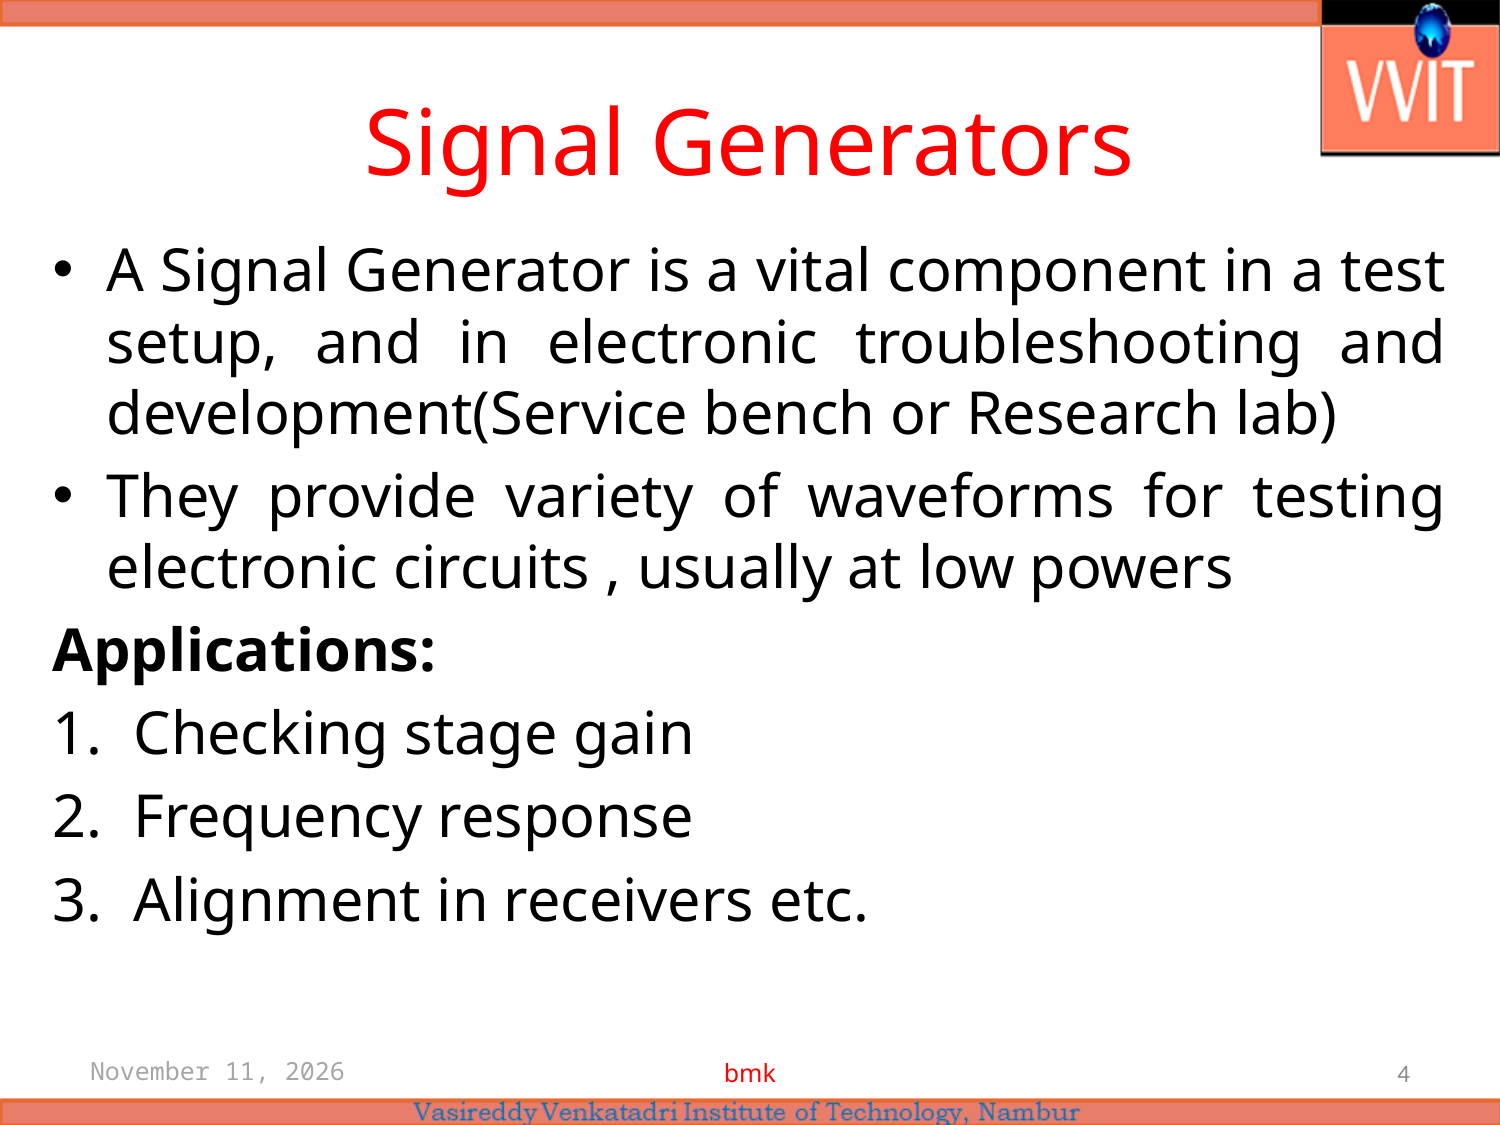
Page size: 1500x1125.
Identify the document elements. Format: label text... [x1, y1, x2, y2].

picture [0, 0, 1500, 1125]
footer bmk [512, 1042, 988, 1103]
title Signal Generators [75, 45, 1425, 224]
slide_number 4 [1074, 1042, 1425, 1103]
list A Signal Generator is a vital component in a test setup, and in electronic troubleshooting and development(Service bench or Research lab) They provide variety of waveforms for testing electronic circuits , usually at low powers Applications: Checking stage gain Frequency response Alignment in receivers etc. [37, 224, 1463, 968]
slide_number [75, 1042, 425, 1103]
